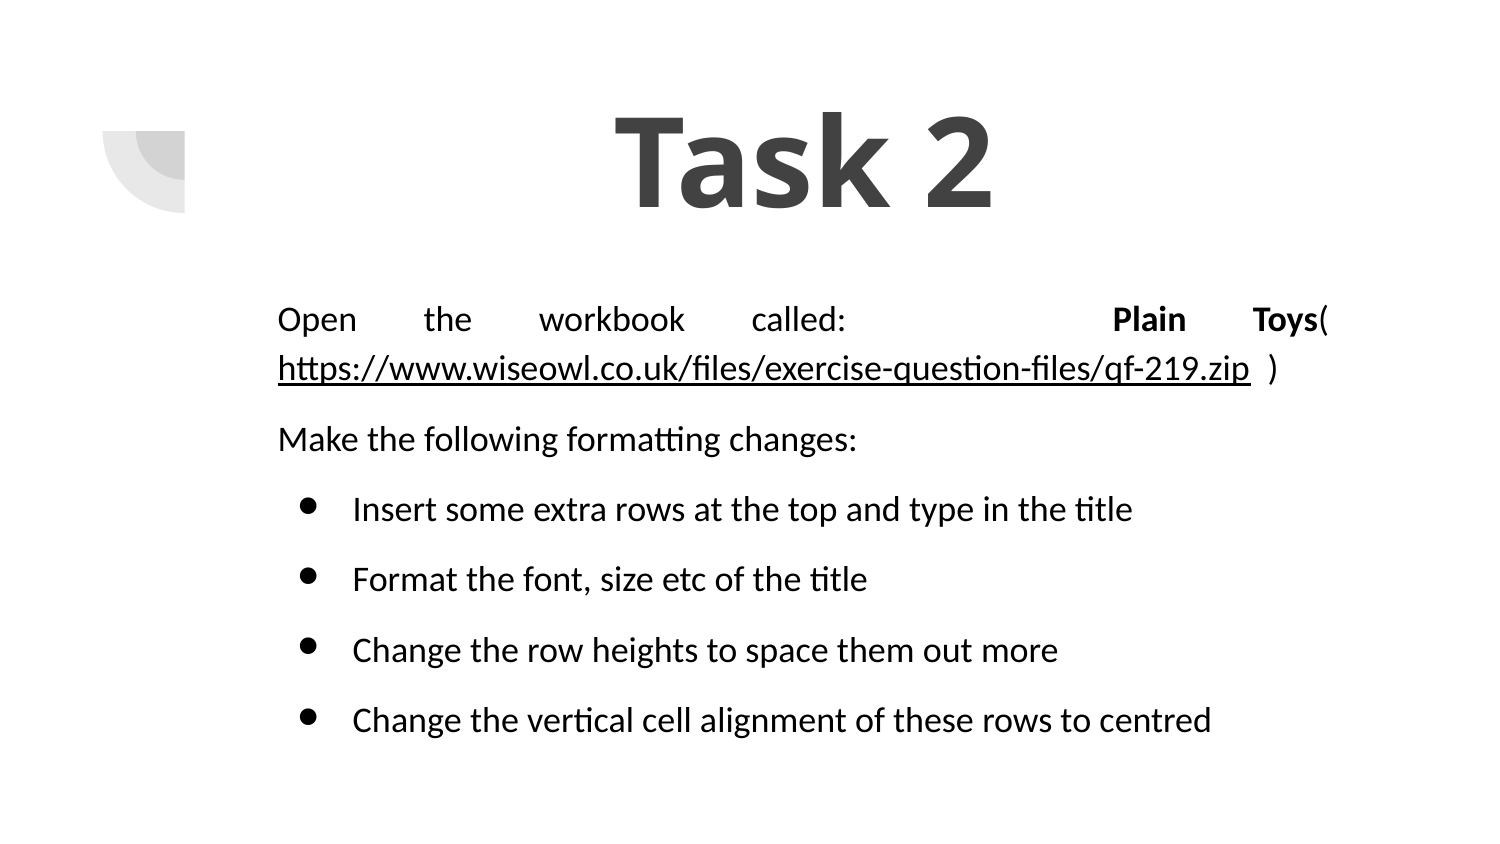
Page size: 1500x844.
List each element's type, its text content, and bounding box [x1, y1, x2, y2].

list Open the workbook called: Plain Toys( https://www.wiseowl.co.uk/files/exercise-question-files/qf-219.zip ) Make the following formatting changes: Insert some extra rows at the top and type in the title Format the font, size etc of the title Change the row heights to space them out more Change the vertical cell alignment of these rows to centred [262, 273, 1344, 776]
title Task 2 [228, 67, 1382, 232]
